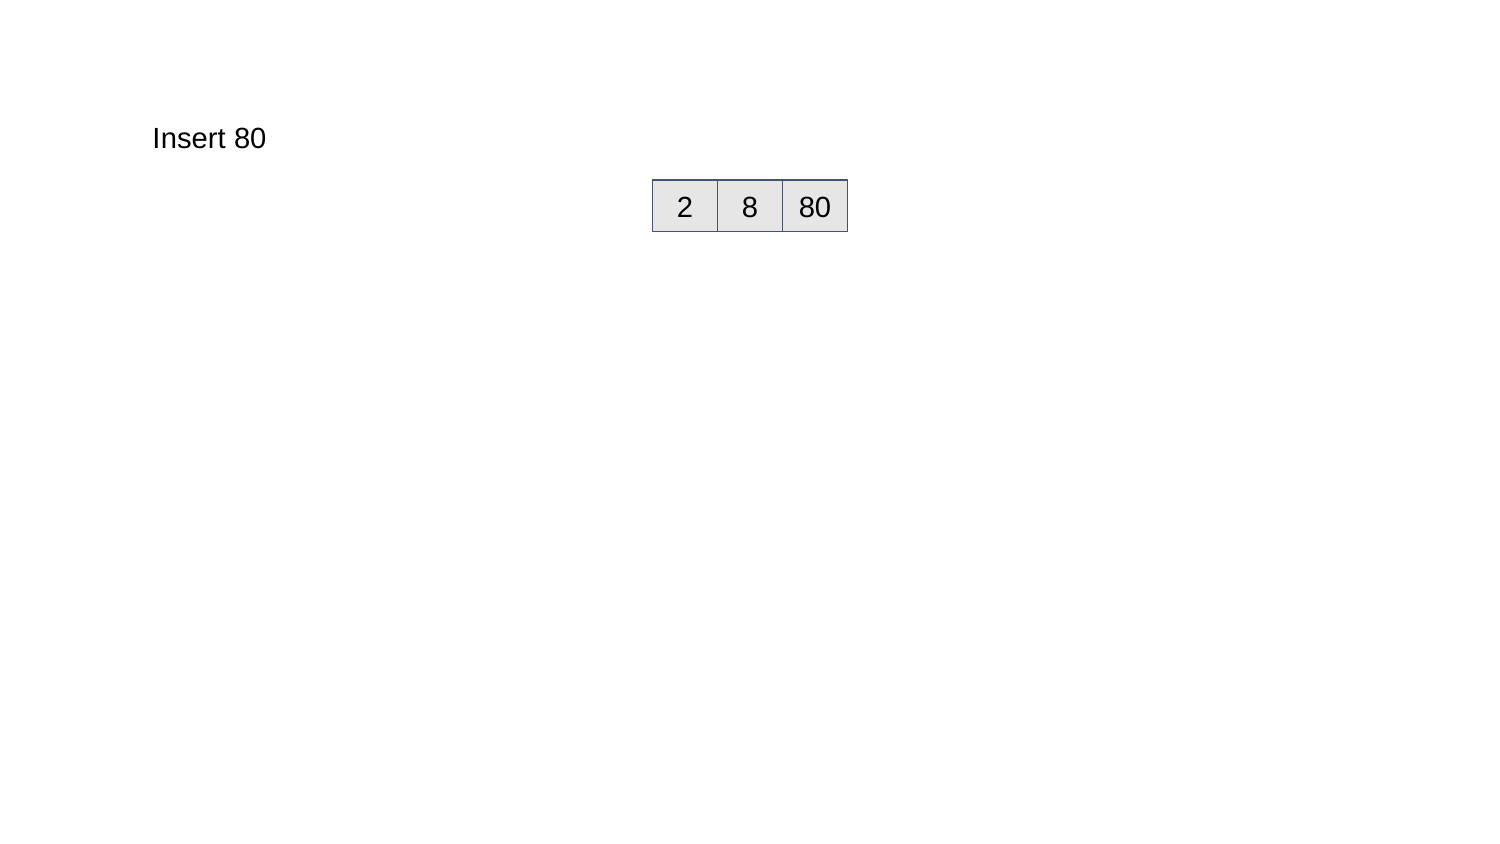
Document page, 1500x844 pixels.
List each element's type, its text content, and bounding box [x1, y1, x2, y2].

text_box 8 [717, 179, 782, 232]
text_box Insert 80 [137, 111, 282, 162]
text_box 80 [782, 179, 848, 232]
text_box 2 [652, 179, 717, 232]
